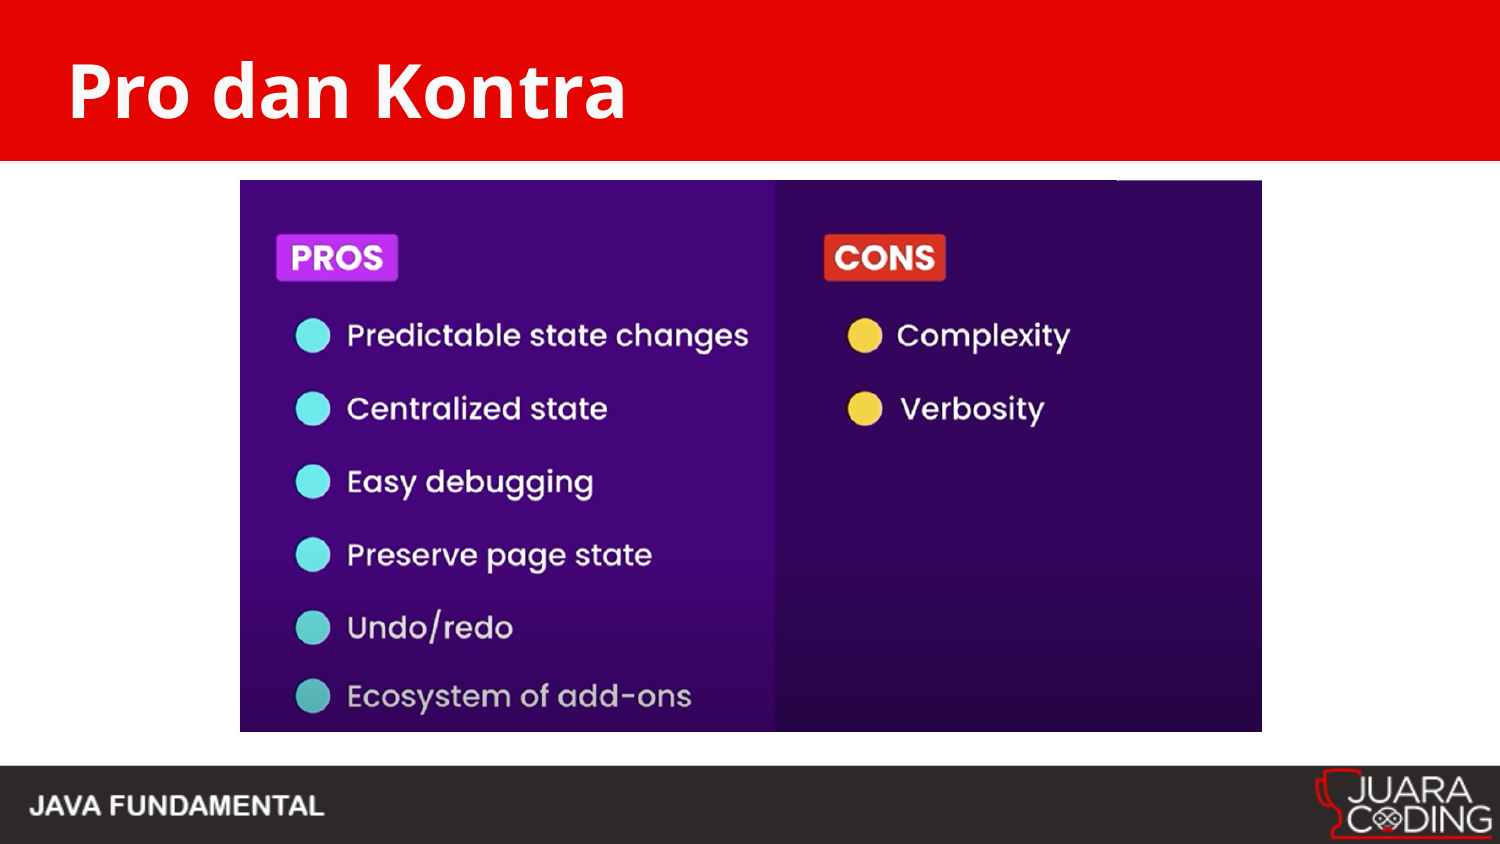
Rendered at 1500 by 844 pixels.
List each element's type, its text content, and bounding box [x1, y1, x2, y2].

title Pro dan Kontra [51, 28, 1449, 122]
picture [0, 161, 1500, 844]
